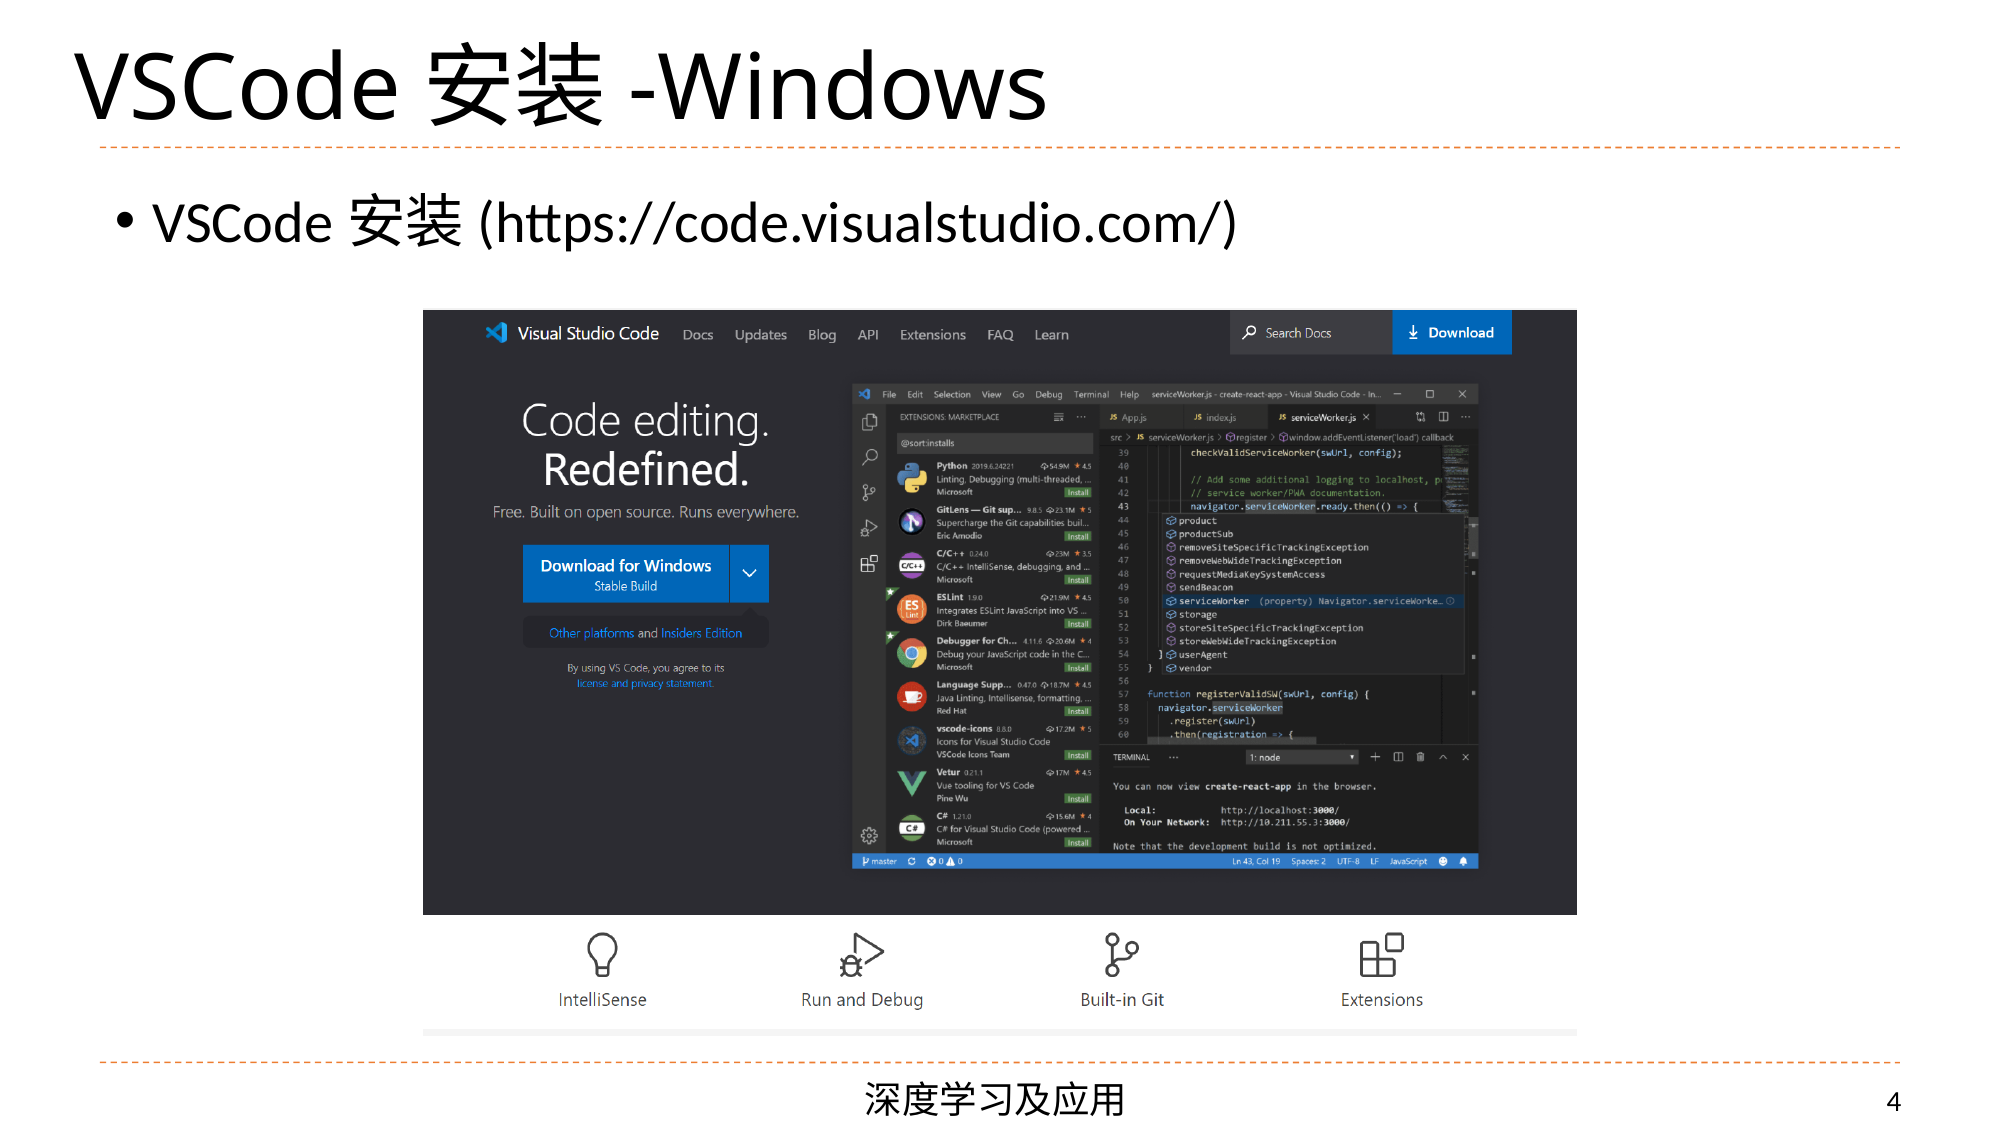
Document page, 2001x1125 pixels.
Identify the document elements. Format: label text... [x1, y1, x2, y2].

title VSCode安装-Windows [59, 16, 1893, 163]
list VSCode安装(https://code.visualstudio.com/) [99, 162, 1900, 1050]
picture [423, 308, 1577, 1036]
